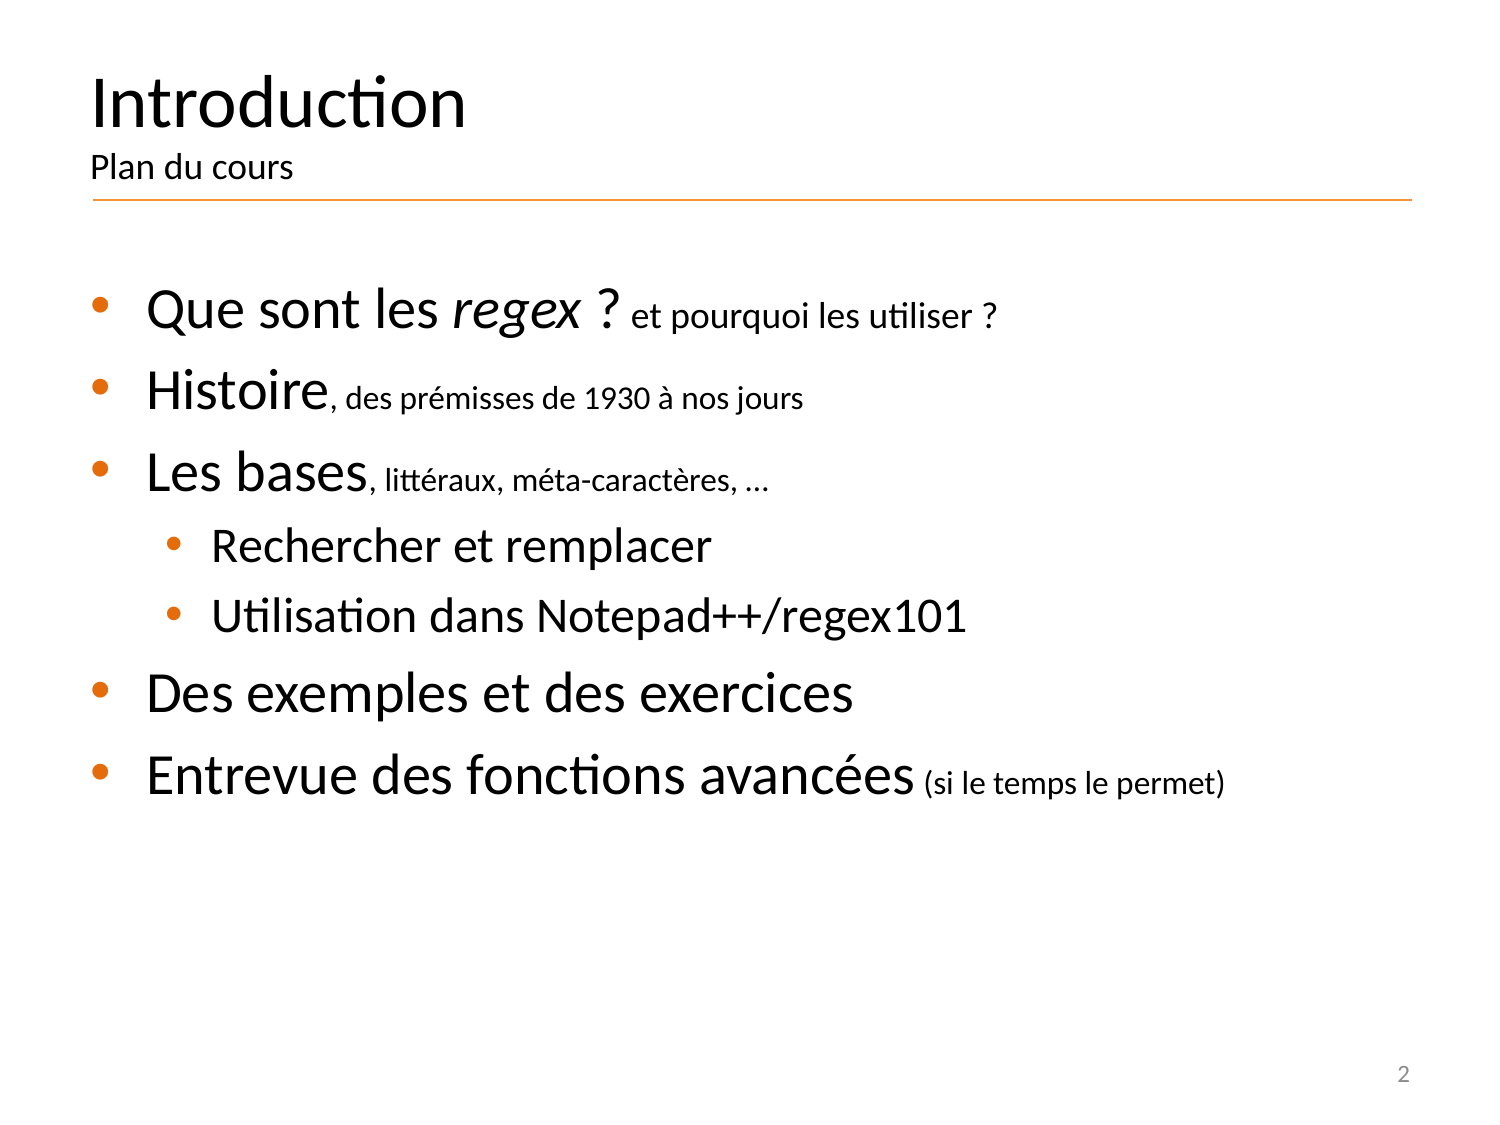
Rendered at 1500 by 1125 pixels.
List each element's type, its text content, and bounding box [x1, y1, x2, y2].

list Que sont les regex ? et pourquoi les utiliser ? Histoire, des prémisses de 1930 à nos jours Les bases, littéraux, méta-caractères, … Rechercher et remplacer Utilisation dans Notepad++/regex101 Des exemples et des exercices Entrevue des fonctions avancées (si le temps le permet) [75, 262, 1425, 1005]
slide_number 2 [1074, 1042, 1425, 1103]
title Introduction Plan du cours [75, 45, 1425, 233]
